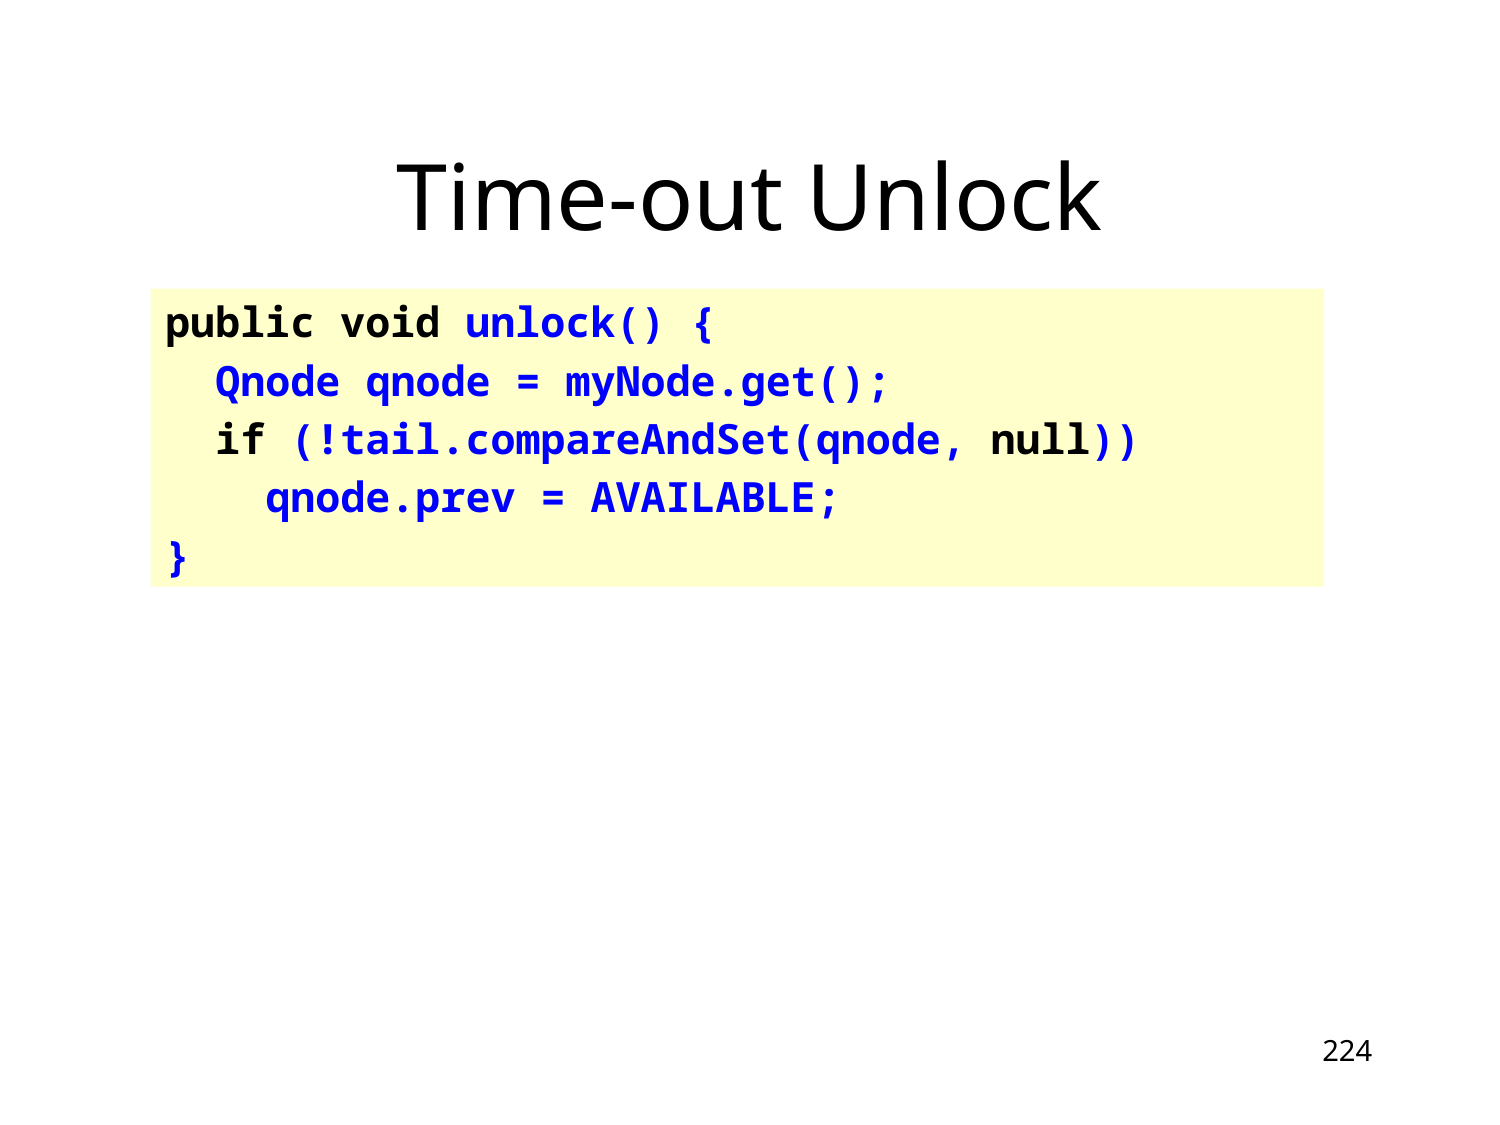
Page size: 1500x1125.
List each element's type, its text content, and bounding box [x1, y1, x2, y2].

text_box public void unlock() { Qnode qnode = myNode.get(); if (!tail.compareAndSet(qnode, null)) qnode.prev = AVAILABLE; } [150, 288, 1325, 587]
title Time-out Unlock [112, 99, 1388, 288]
slide_number 224 [1074, 1024, 1388, 1101]
